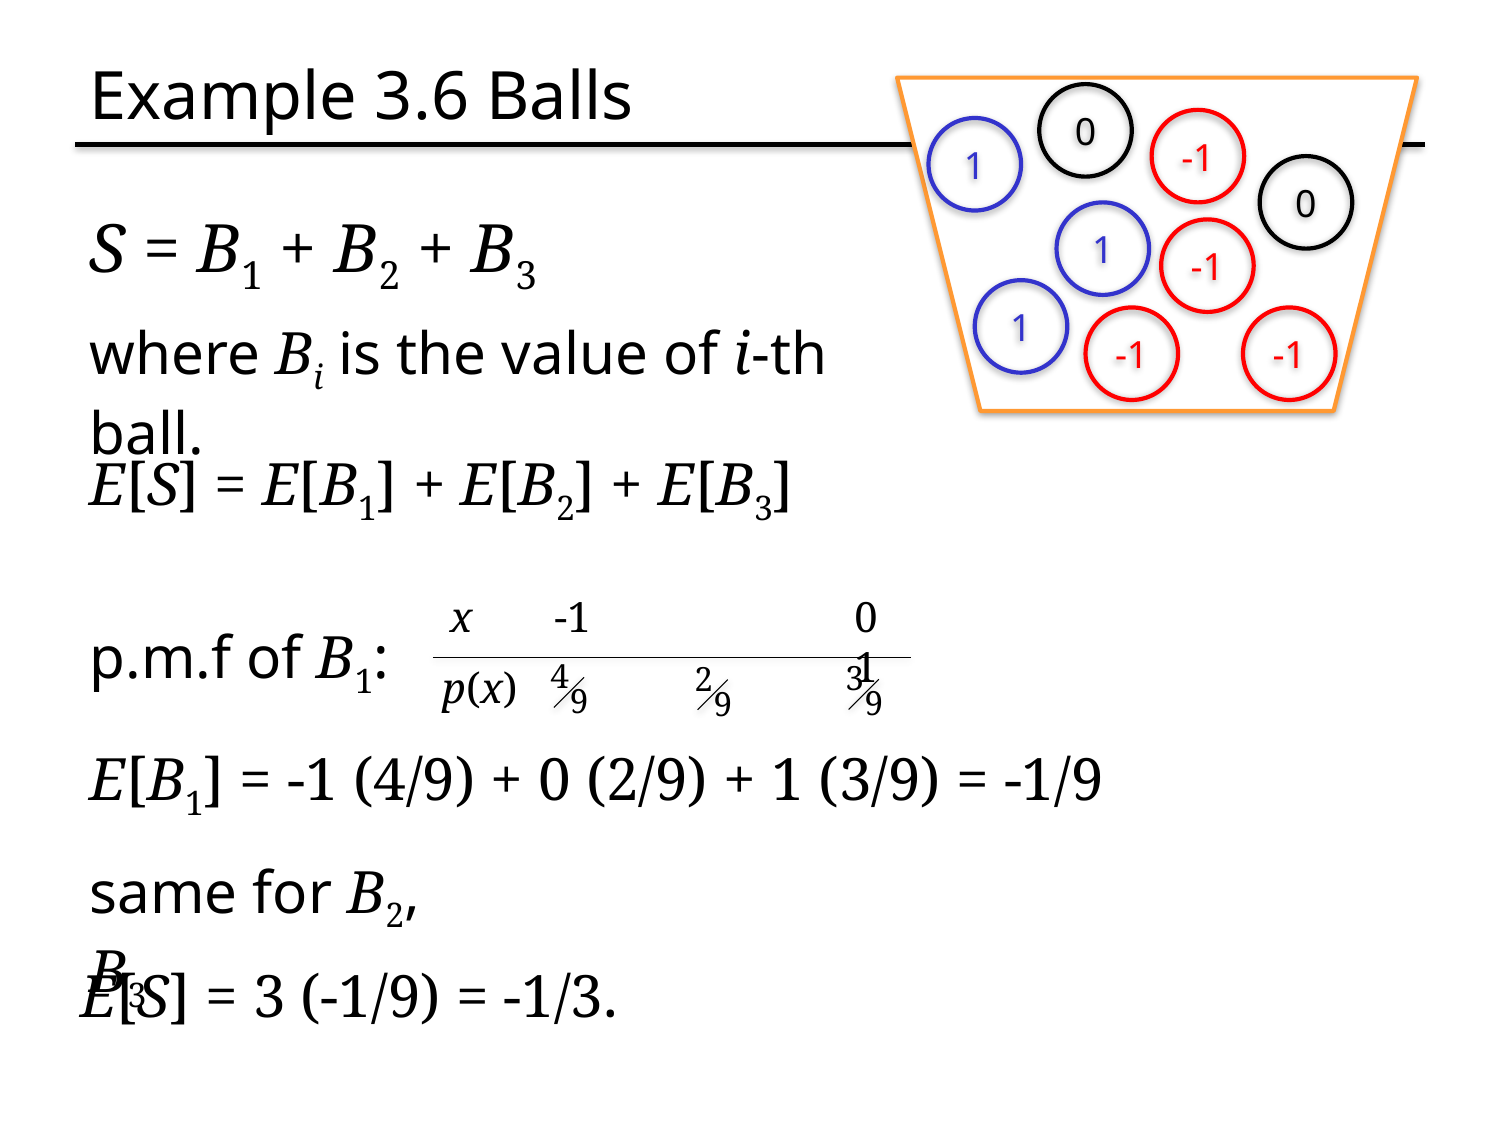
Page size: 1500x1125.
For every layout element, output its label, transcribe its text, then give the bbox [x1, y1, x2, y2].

text_box same for B2, B3 [75, 847, 498, 951]
text_box E[S] = E[B1] + E[B2] + E[B3] [75, 440, 1077, 535]
text_box p.m.f of B1: [75, 613, 423, 708]
text_box -1 [1159, 217, 1256, 315]
text_box S = B1 + B2 + B3 [74, 198, 555, 305]
title Example 3.6 Balls [75, 45, 1425, 145]
text_box 1 [926, 115, 1024, 213]
text_box E[B1] = -1 (4/9) + 0 (2/9) + 1 (3/9) = -1/9 [74, 735, 1162, 830]
text_box 0 [1257, 153, 1355, 251]
text_box -1 [1083, 305, 1181, 403]
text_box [429, 583, 912, 732]
text_box -1 [1149, 107, 1247, 205]
text_box E[S] = 3 (-1/9) = -1/3. [65, 951, 650, 1037]
text_box -1 [1240, 305, 1338, 403]
text_box where Bi is the value of i-th ball. [75, 308, 957, 440]
text_box 1 [1054, 200, 1152, 298]
text_box [895, 75, 1420, 414]
text_box 0 [1037, 81, 1134, 179]
text_box 1 [972, 278, 1070, 375]
